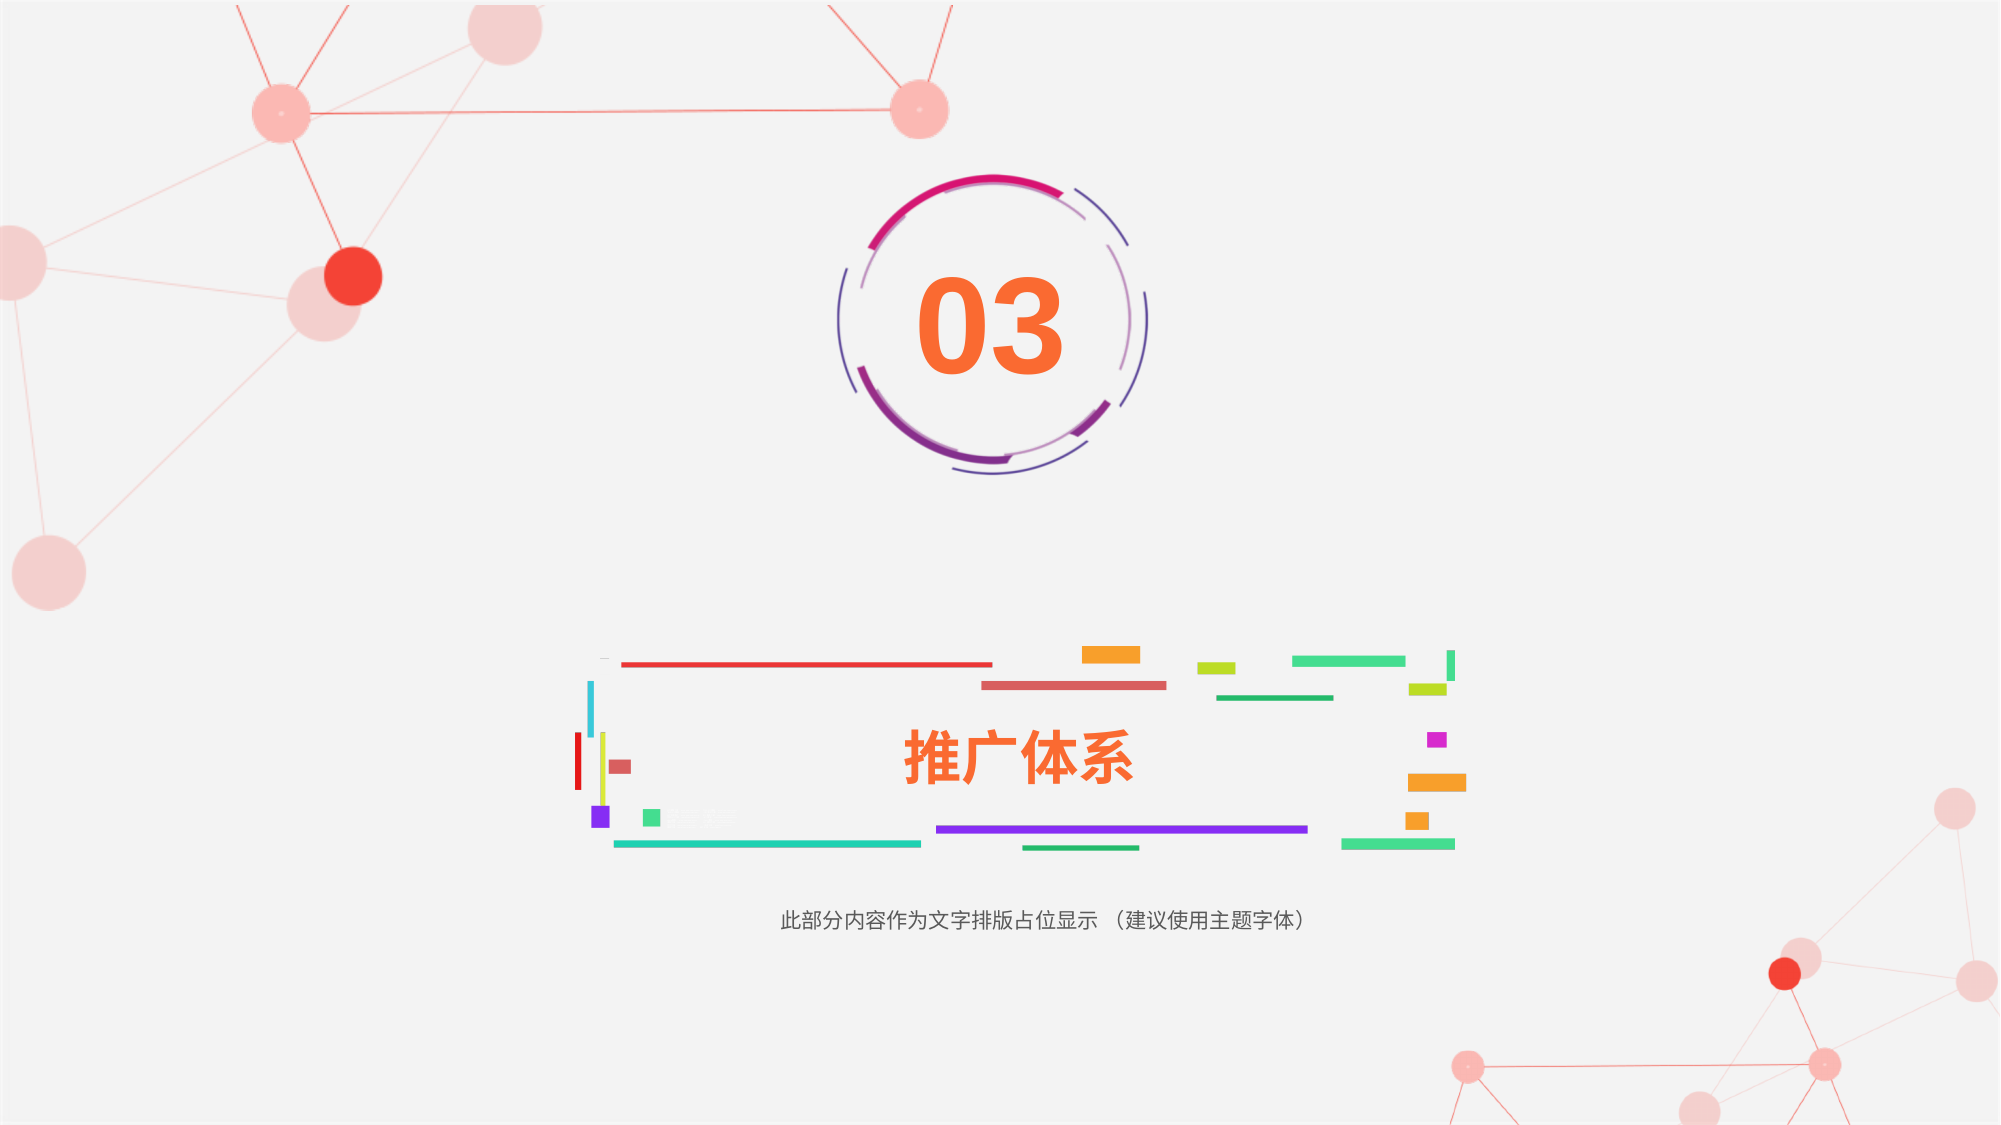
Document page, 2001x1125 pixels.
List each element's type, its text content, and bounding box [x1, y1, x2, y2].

text_box 此部分内容作为文字排版占位显示 （建议使用主题字体） [693, 891, 1344, 944]
picture [0, 0, 2001, 1125]
